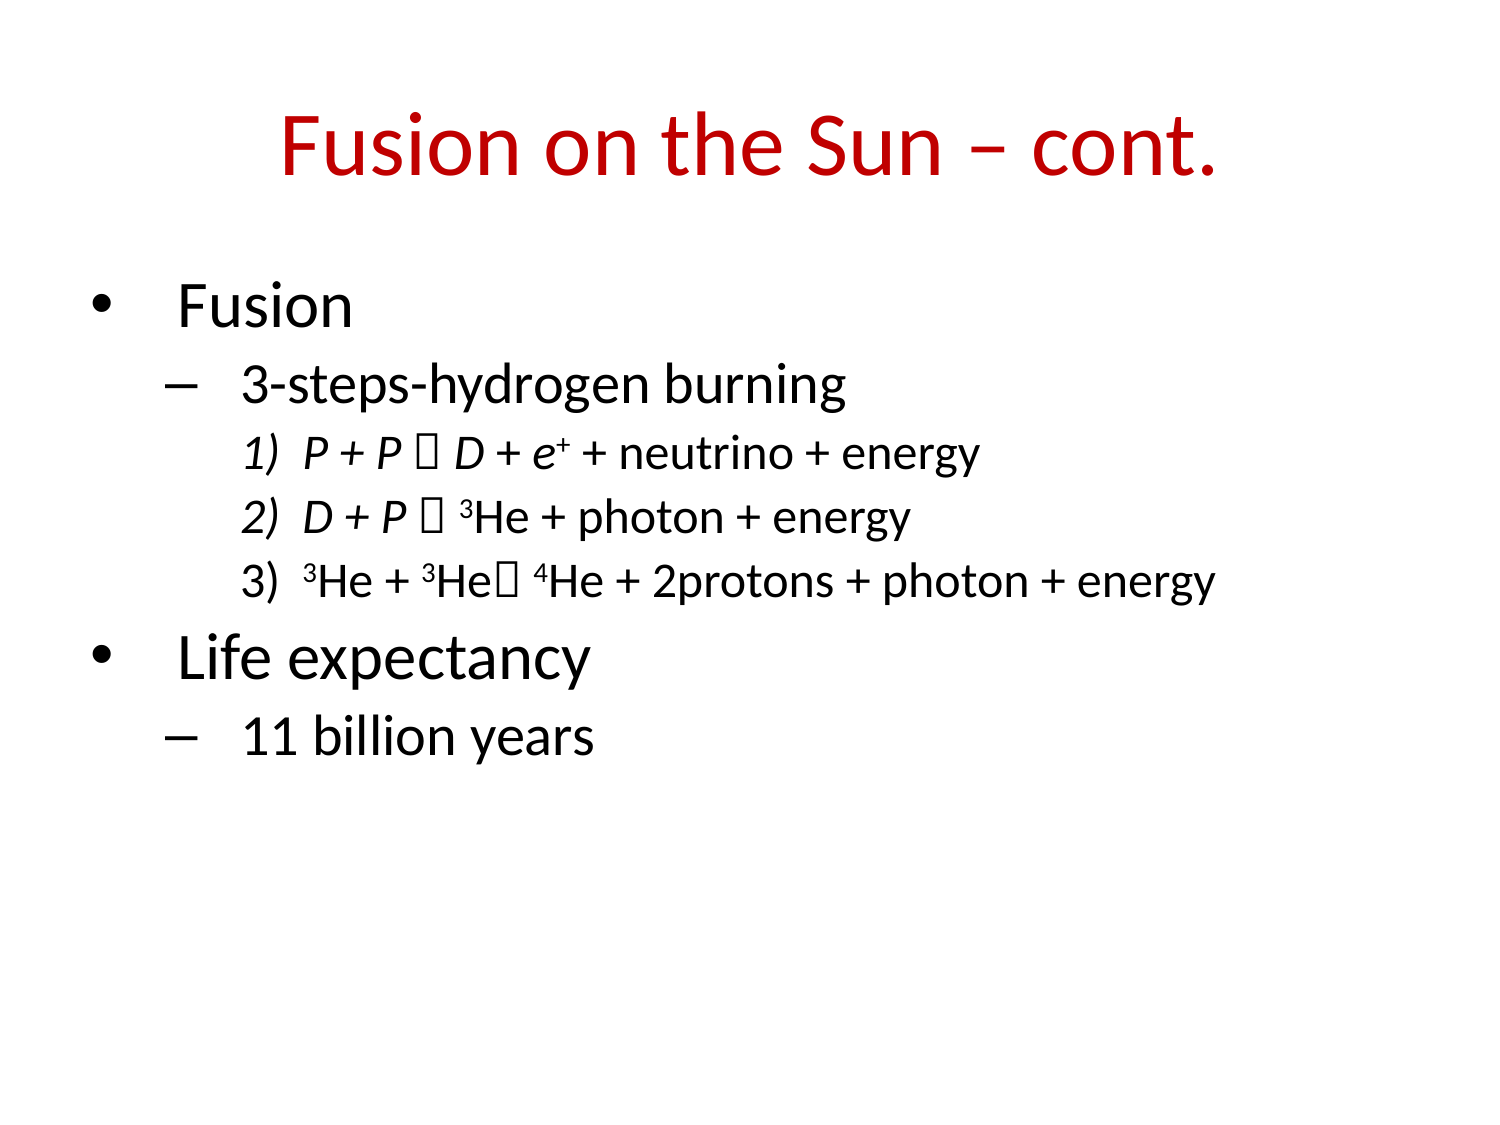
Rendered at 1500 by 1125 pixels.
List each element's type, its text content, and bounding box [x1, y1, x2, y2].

title Fusion on the Sun – cont. [75, 45, 1425, 233]
list Fusion 3-steps-hydrogen burning P + P  D + e+ + neutrino + energy D + P  3He + photon + energy 3He + 3He 4He + 2protons + photon + energy Life expectancy 11 billion years [75, 262, 1425, 1005]
